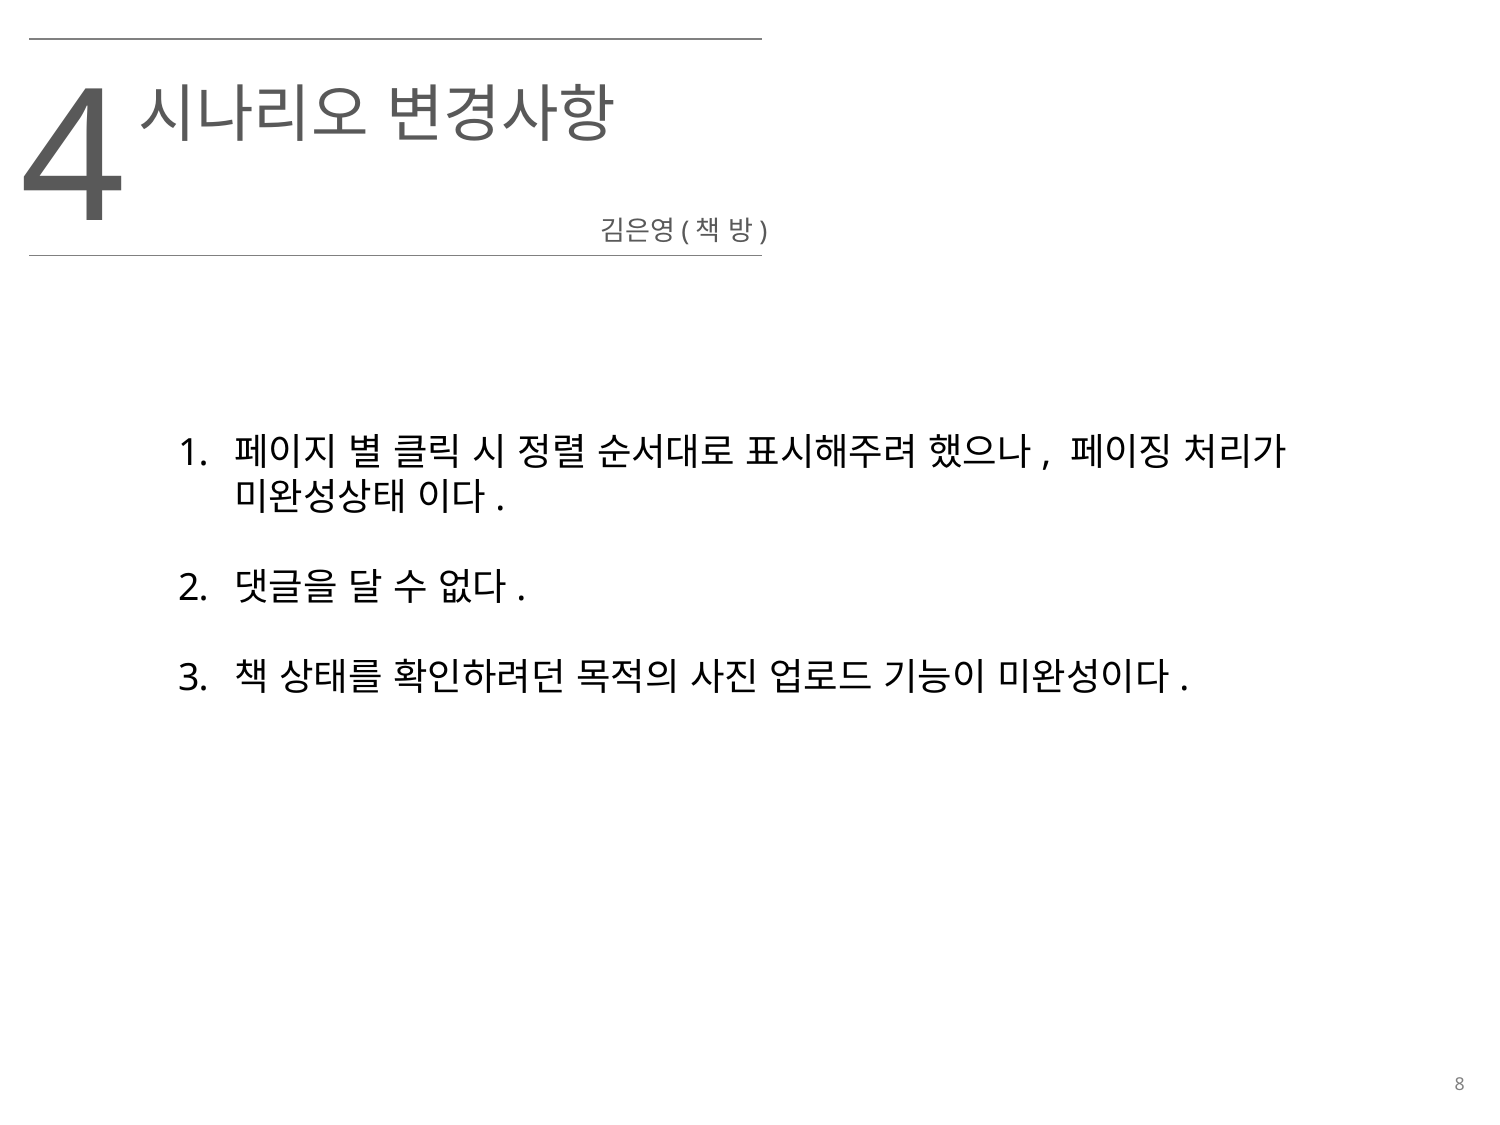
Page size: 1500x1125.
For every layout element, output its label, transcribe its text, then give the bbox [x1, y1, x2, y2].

text_box 4 [5, 29, 183, 265]
text_box 시나리오 변경사항 [123, 66, 798, 157]
text_box 페이지 별 클릭 시 정렬 순서대로 표시해주려 했으나, 페이징 처리가 미완성상태 이다. 댓글을 달 수 없다. 책 상태를 확인하려던 목적의 사진 업로드 기능이 미완성이다. [163, 420, 1360, 706]
text_box 김은영(책 방) [585, 203, 1271, 254]
